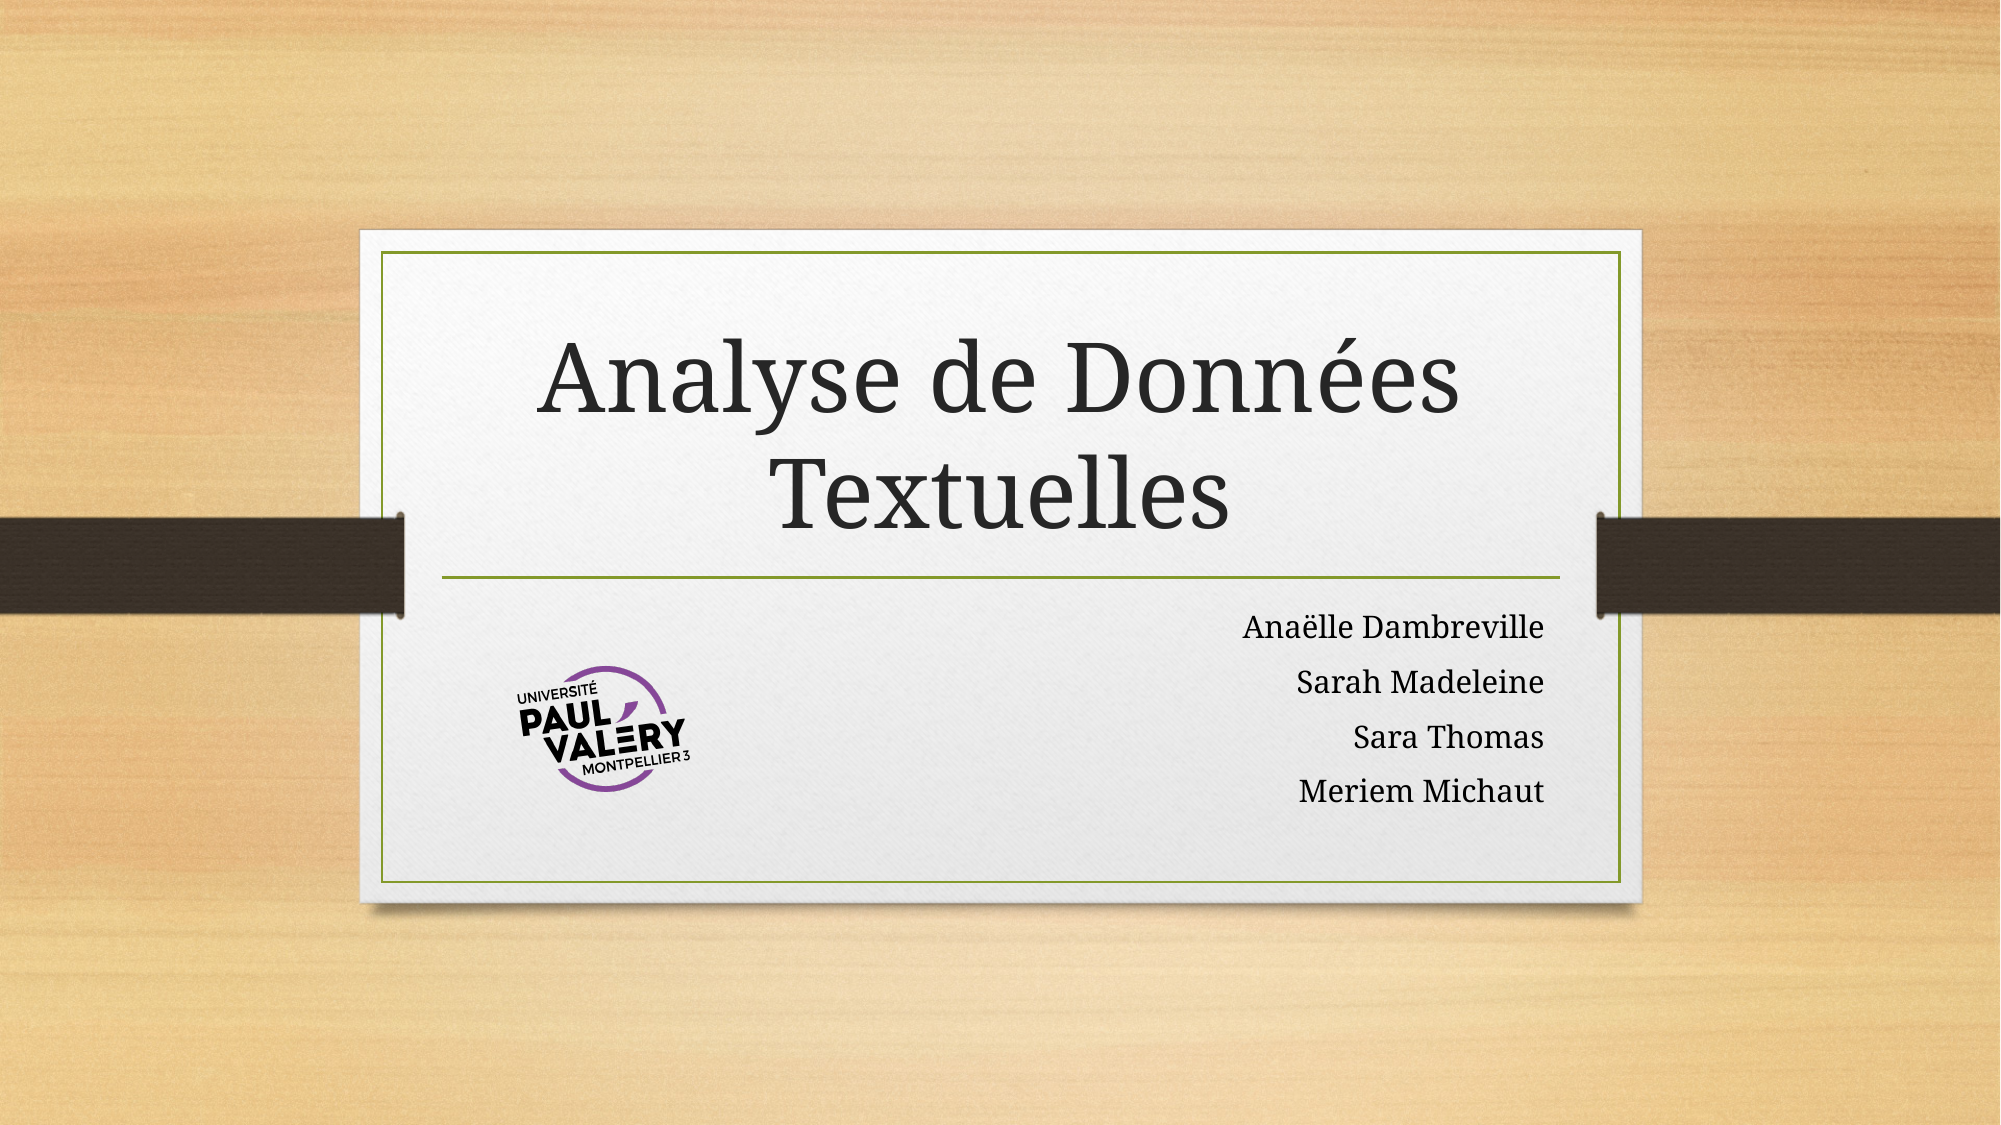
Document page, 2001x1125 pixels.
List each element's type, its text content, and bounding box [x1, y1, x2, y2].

picture [0, 0, 2001, 1125]
subtitle Anaëlle Dambreville Sarah Madeleine Sara Thomas Meriem Michaut [441, 600, 1560, 817]
title Analyse de Données Textuelles [441, 306, 1560, 556]
